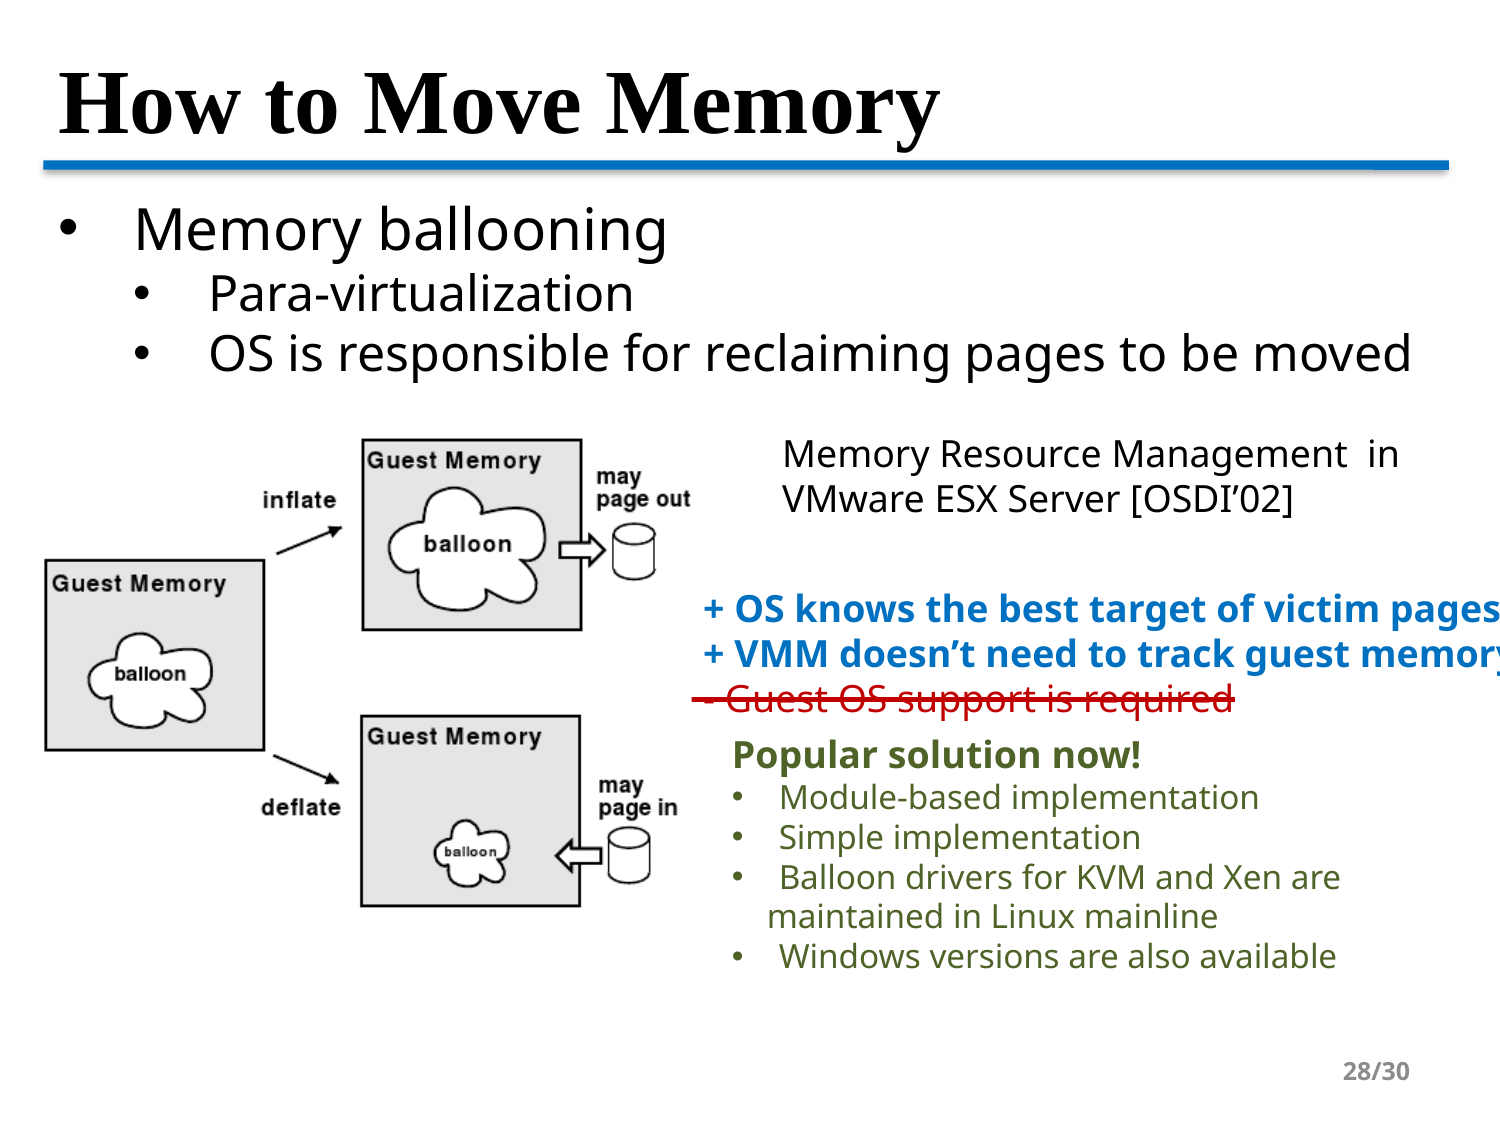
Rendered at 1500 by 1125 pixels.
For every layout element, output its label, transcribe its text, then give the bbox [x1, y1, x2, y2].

text_box Memory ballooning Para-virtualization OS is responsible for reclaiming pages to be moved [43, 728, 1449, 1012]
text_box Memory Resource Management in VMware ESX Server [OSDI’02] [767, 422, 1388, 528]
picture [29, 419, 703, 917]
text_box How to Move Memory [43, 21, 1449, 173]
text_box + OS knows the best target of victim pages + VMM doesn’t need to track guest memory - Guest OS support is required [707, 577, 1451, 728]
text_box Memory ballooning Para-virtualization OS is responsible for reclaiming pages to be moved [43, 184, 1449, 577]
text_box <number>/30 [1074, 1042, 1425, 1103]
text_box Popular solution now! Module-based implementation Simple implementation Balloon drivers for KVM and Xen are maintained in Linux mainline Windows versions are also available [717, 723, 1326, 983]
